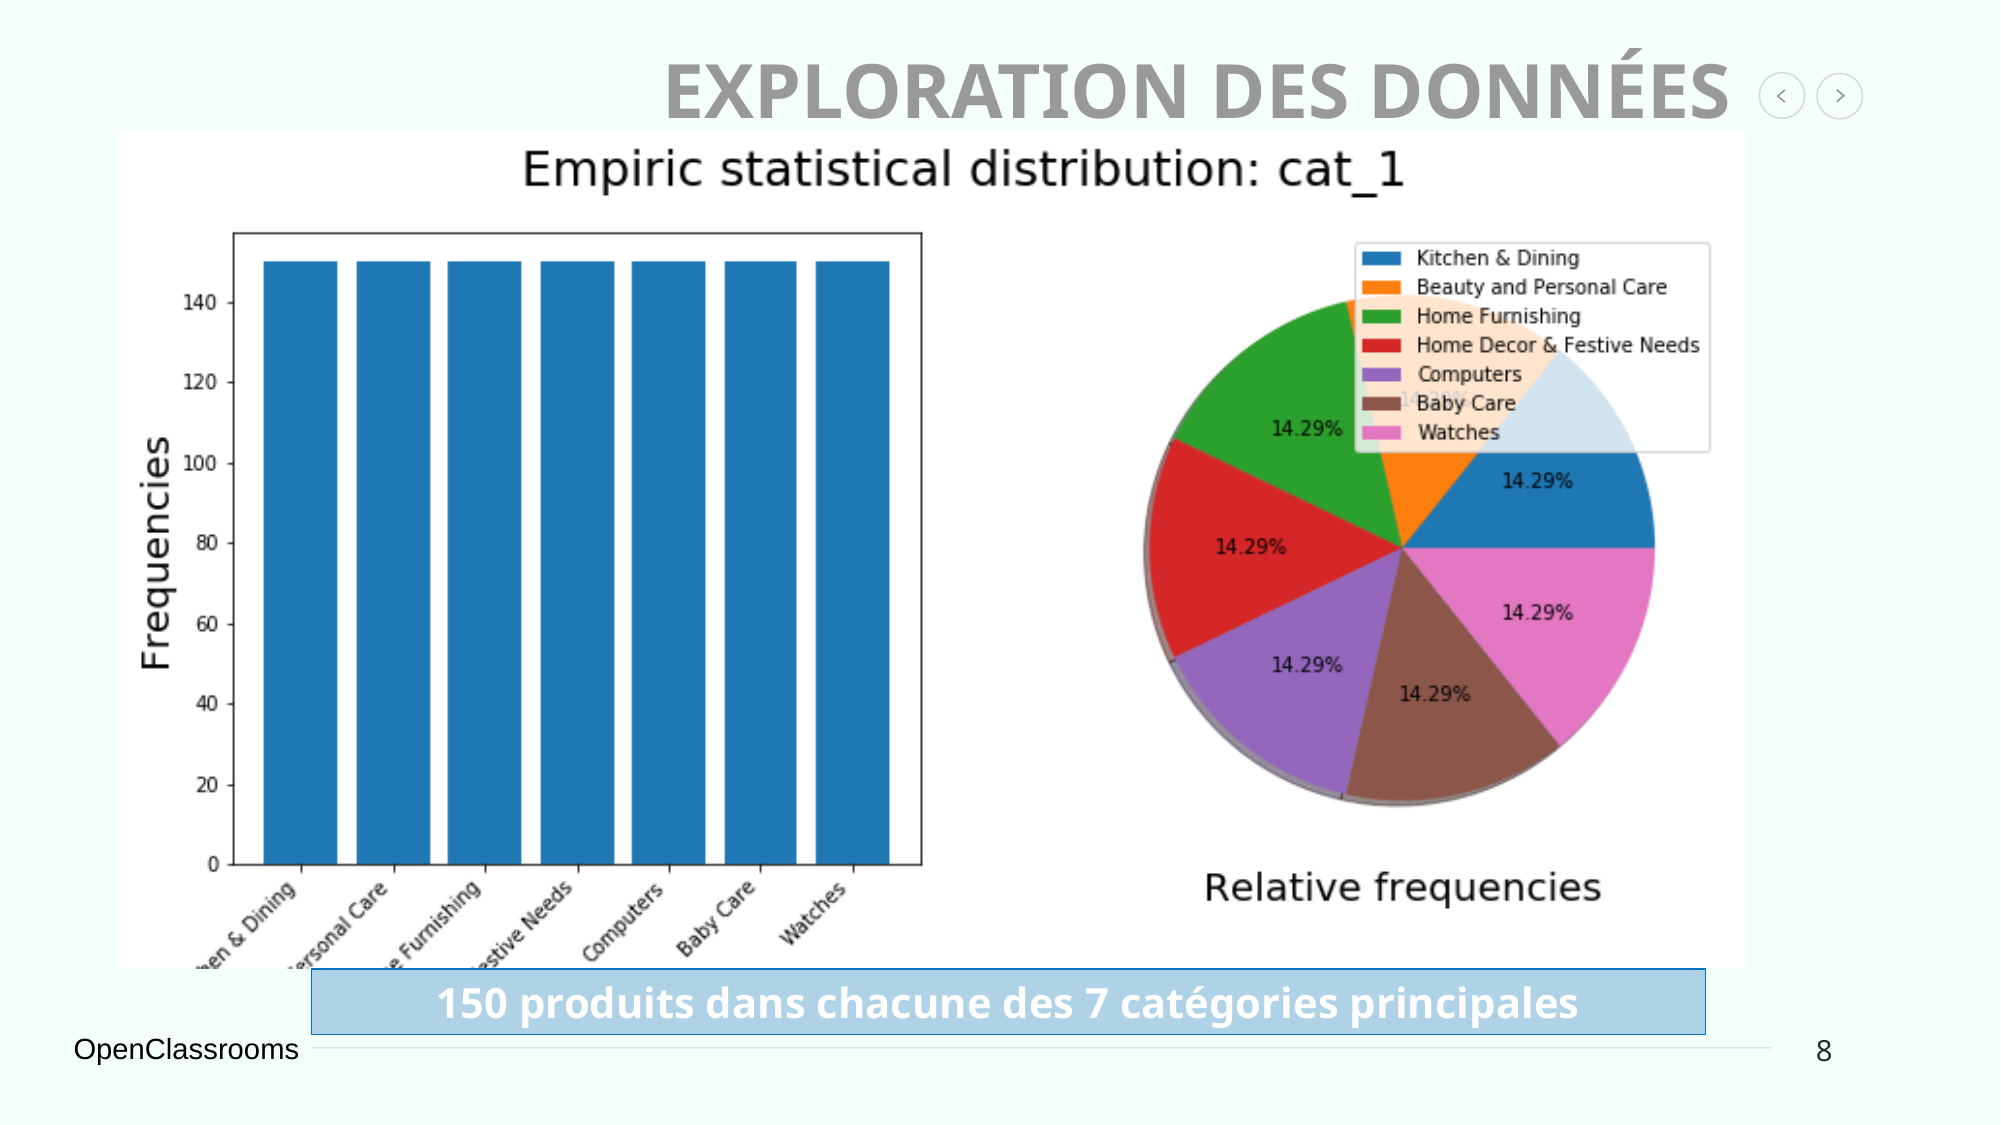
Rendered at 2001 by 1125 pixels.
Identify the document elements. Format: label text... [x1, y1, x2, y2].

picture [117, 131, 1747, 970]
text_box 150 produits dans chacune des 7 catégories principales [311, 978, 1706, 1035]
title Exploration des données [210, 23, 1747, 131]
